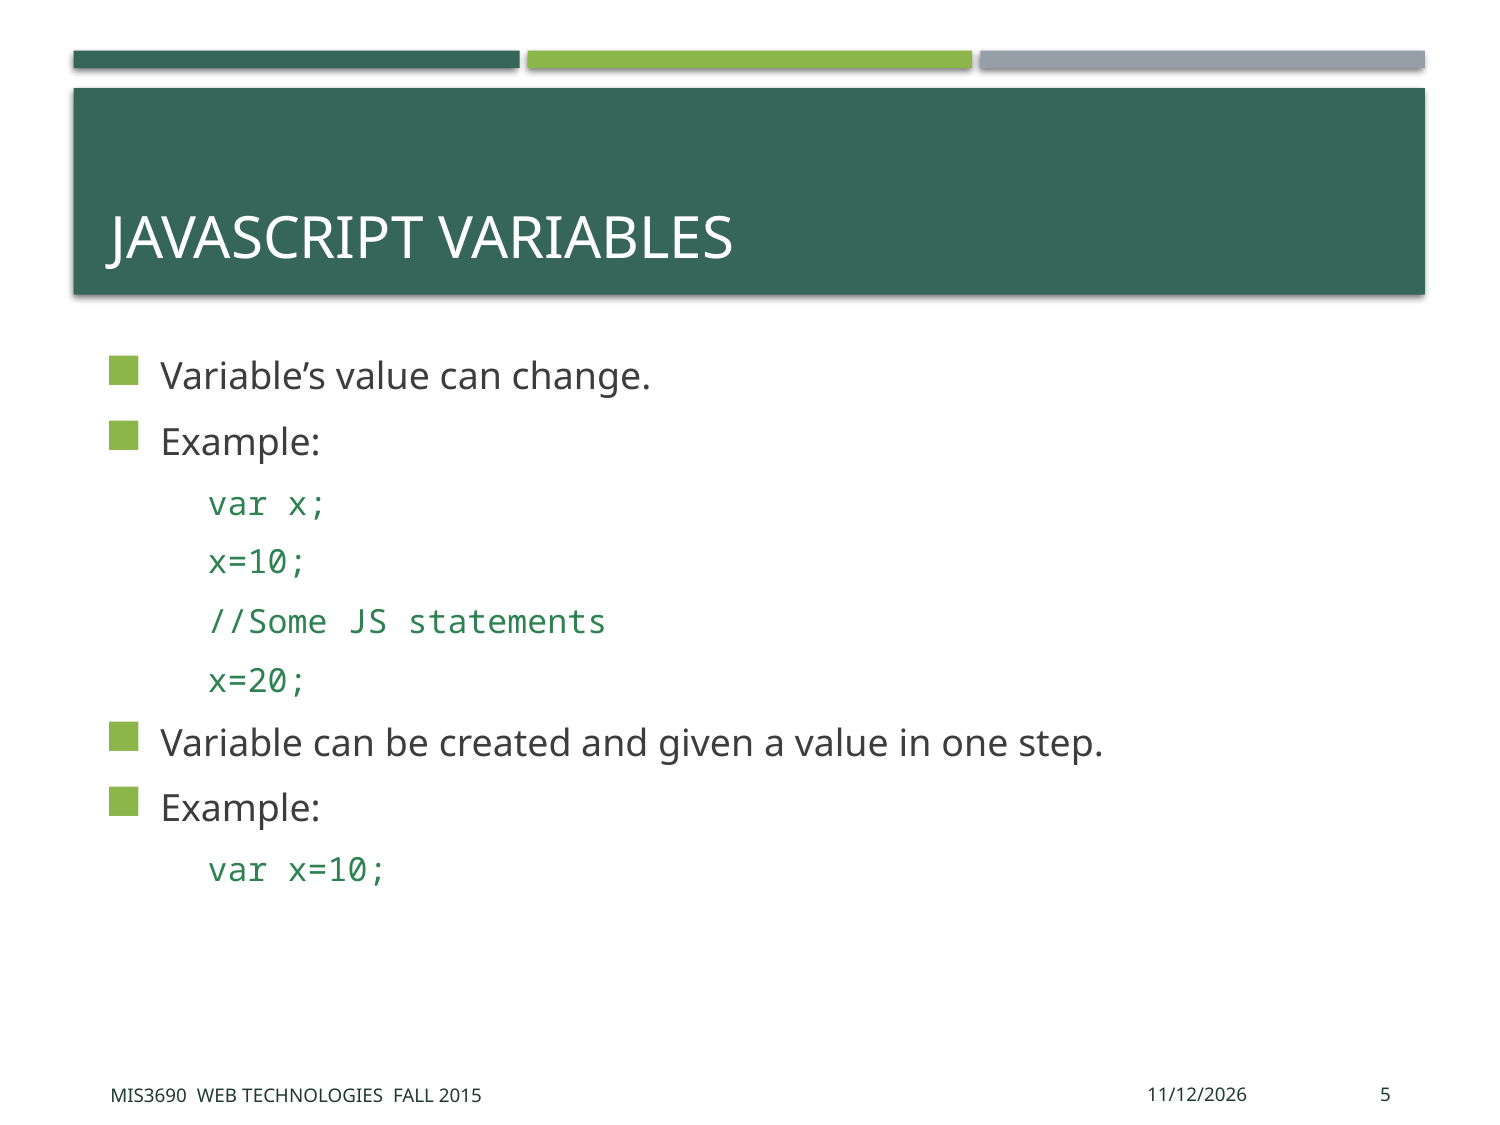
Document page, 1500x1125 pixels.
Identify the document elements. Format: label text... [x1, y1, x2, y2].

list Variable’s value can change. Example: var x; x=10; //Some JS statements x=20; Variable can be created and given a value in one step. Example: var x=10; [95, 344, 1406, 1038]
title JavaScript Variables [95, 99, 1406, 278]
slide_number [911, 1065, 1262, 1125]
slide_number 5 [1279, 1065, 1406, 1125]
footer MIS3690 Web Technologies Fall 2015 [95, 1064, 895, 1125]
